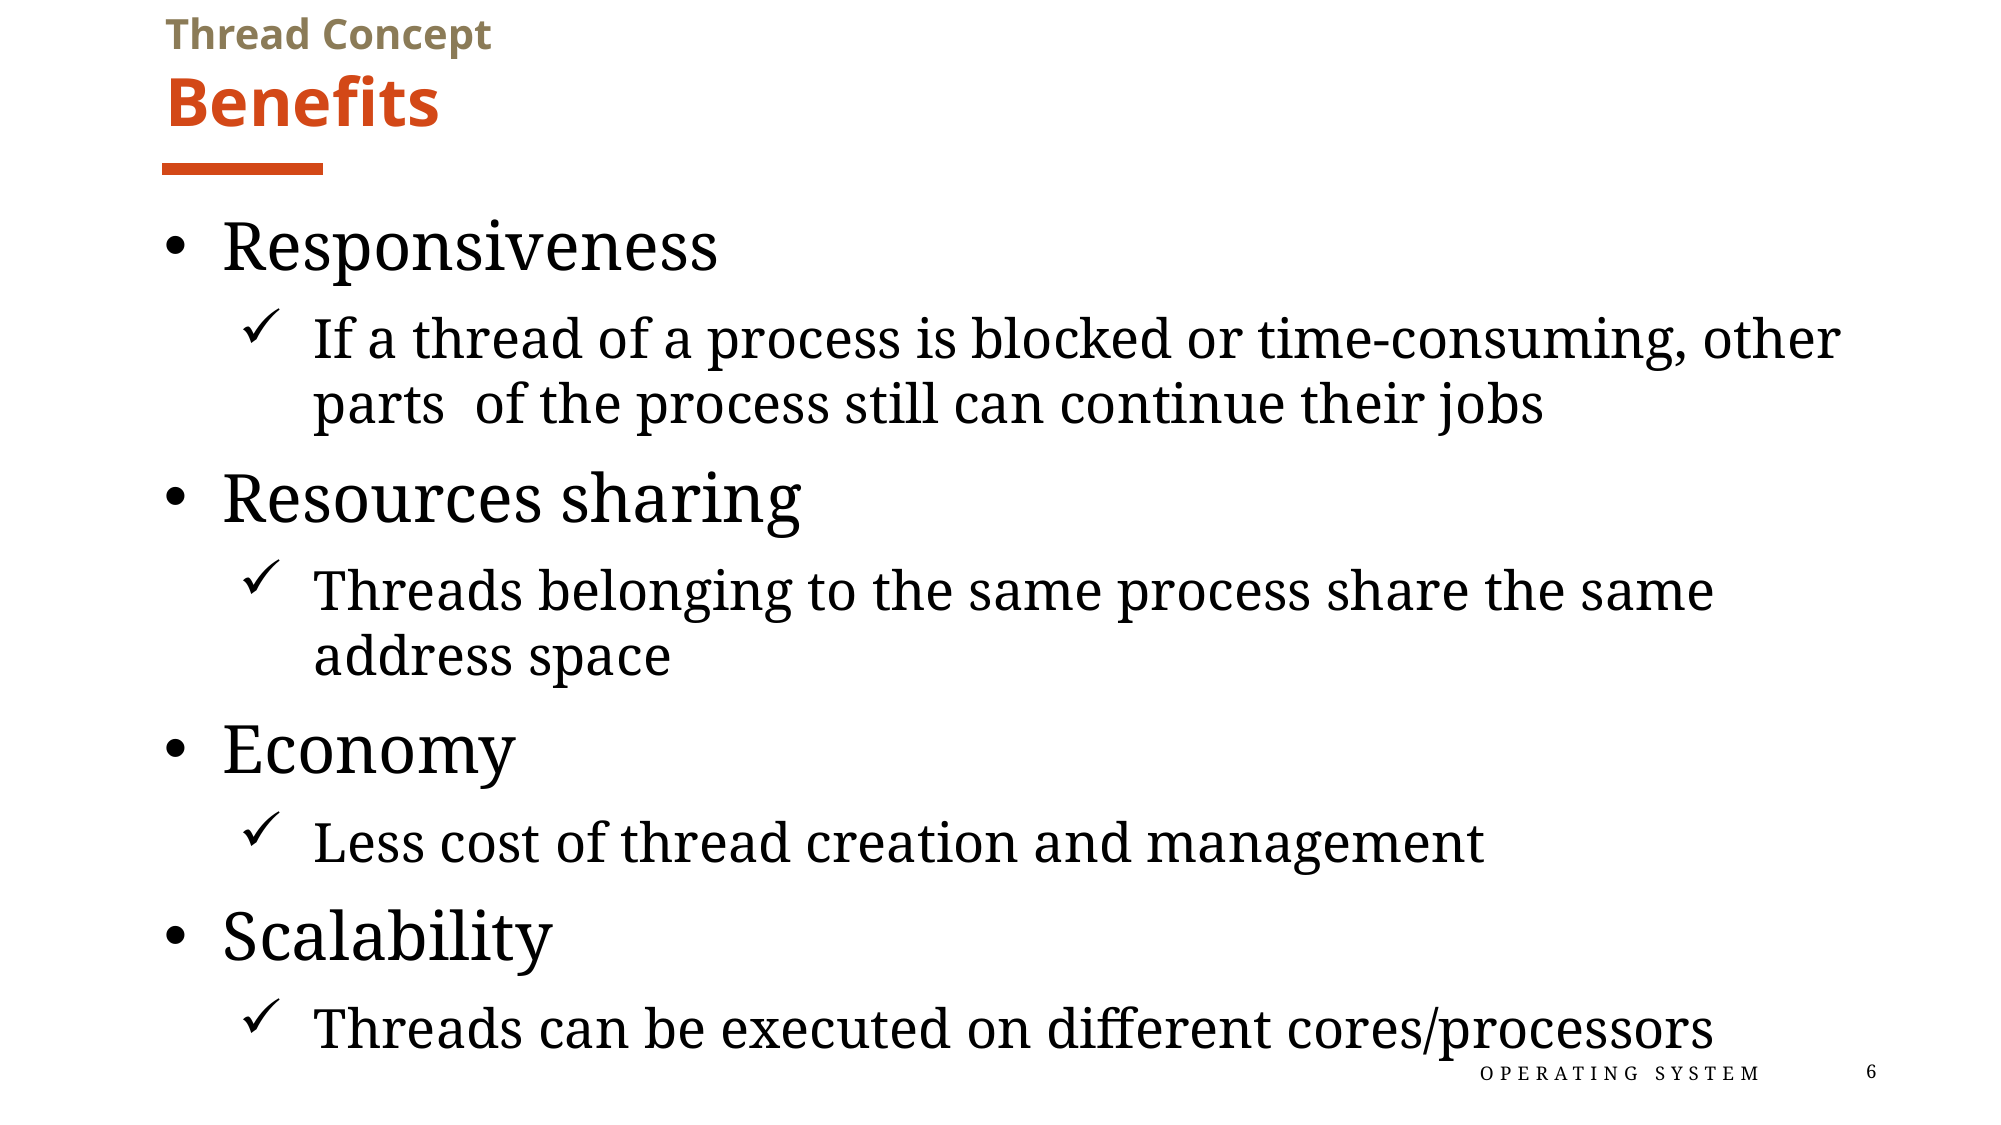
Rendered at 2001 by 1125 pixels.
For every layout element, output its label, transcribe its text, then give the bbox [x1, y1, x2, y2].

footer Operating System [1110, 1042, 1772, 1103]
text_box Responsiveness If a thread of a process is blocked or time-consuming, other parts of the process still can continue their jobs Resources sharing Threads belonging to the same process share the same address space Economy Less cost of thread creation and management Scalability Threads can be executed on different cores/processors [114, 196, 1919, 997]
text_box Thread Concept [150, 0, 1850, 52]
slide_number 6 [1772, 1042, 1892, 1103]
title Benefits [150, 52, 1850, 144]
